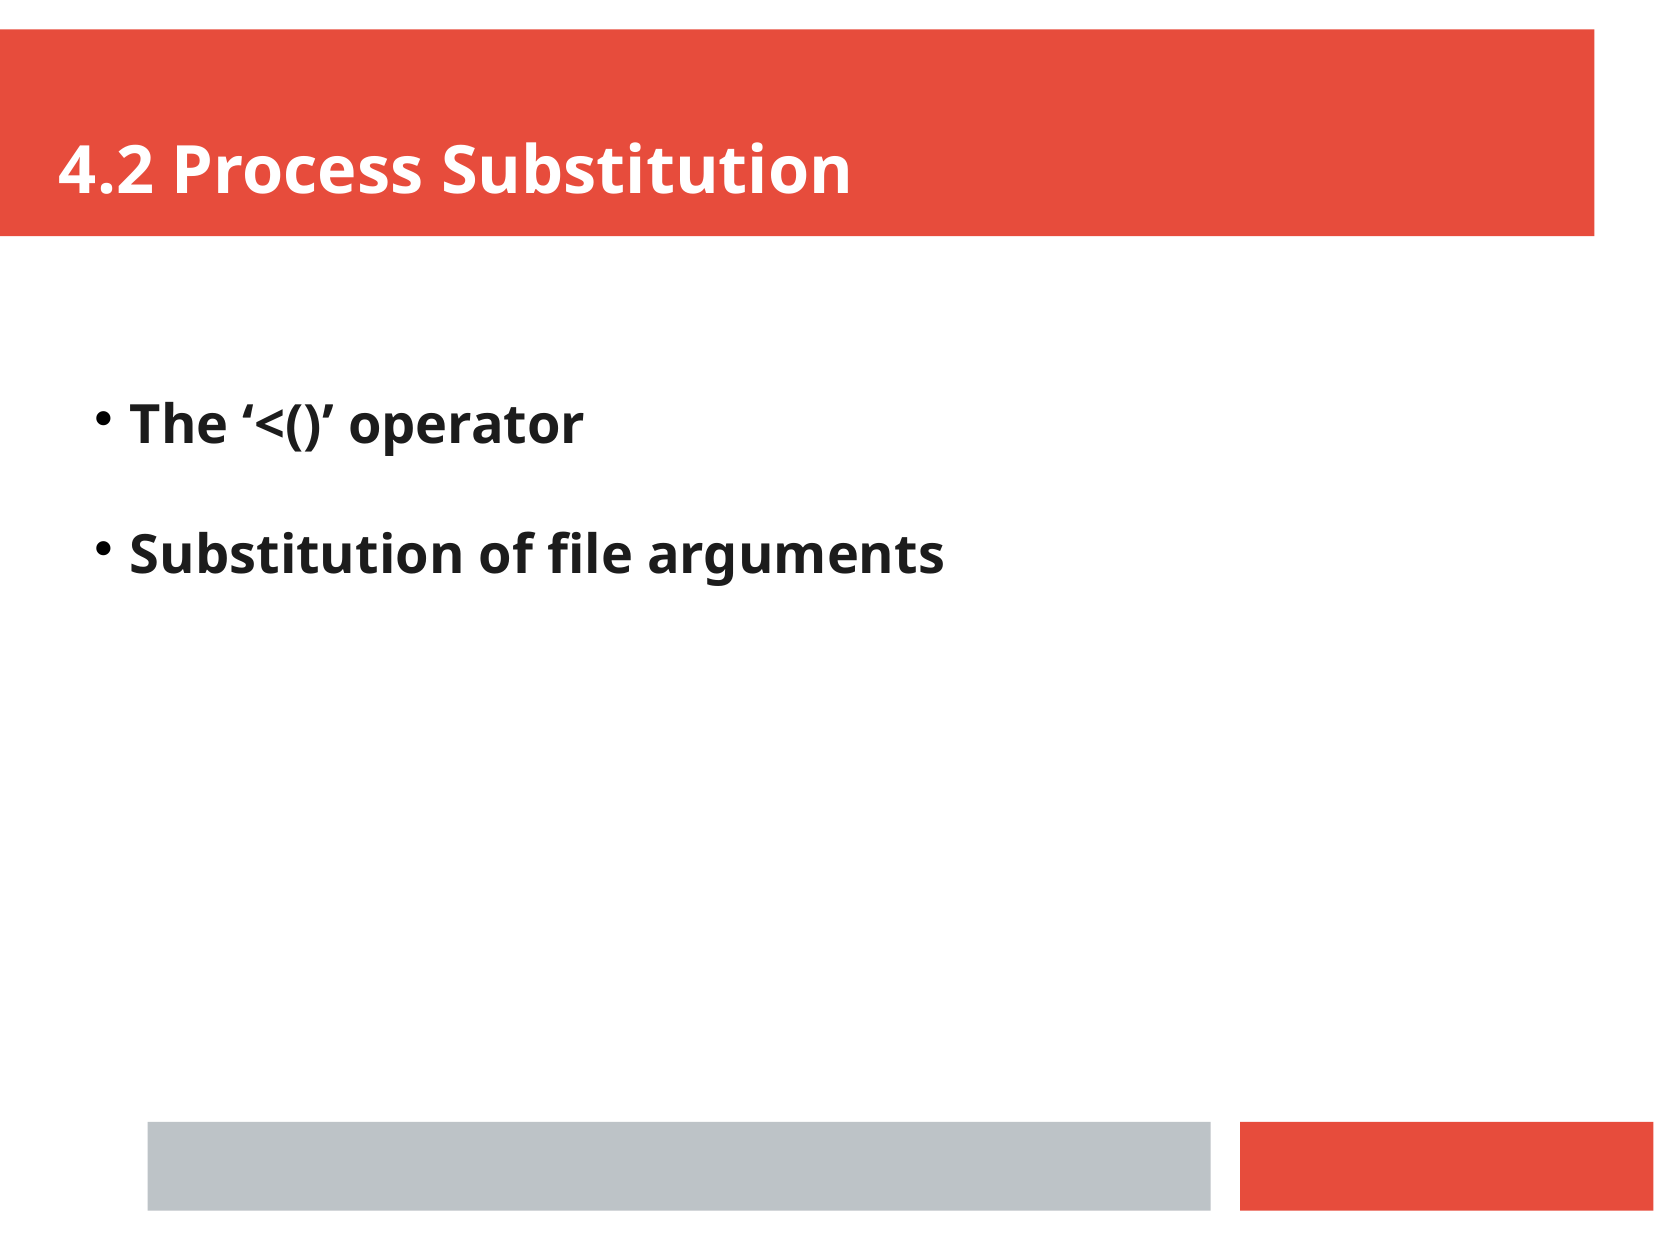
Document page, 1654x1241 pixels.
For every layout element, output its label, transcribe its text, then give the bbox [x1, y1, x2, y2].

text_box 4.2 Process Substitution [58, 58, 1595, 207]
text_box The ‘<()’ operator Substitution of file arguments [58, 324, 1565, 1093]
